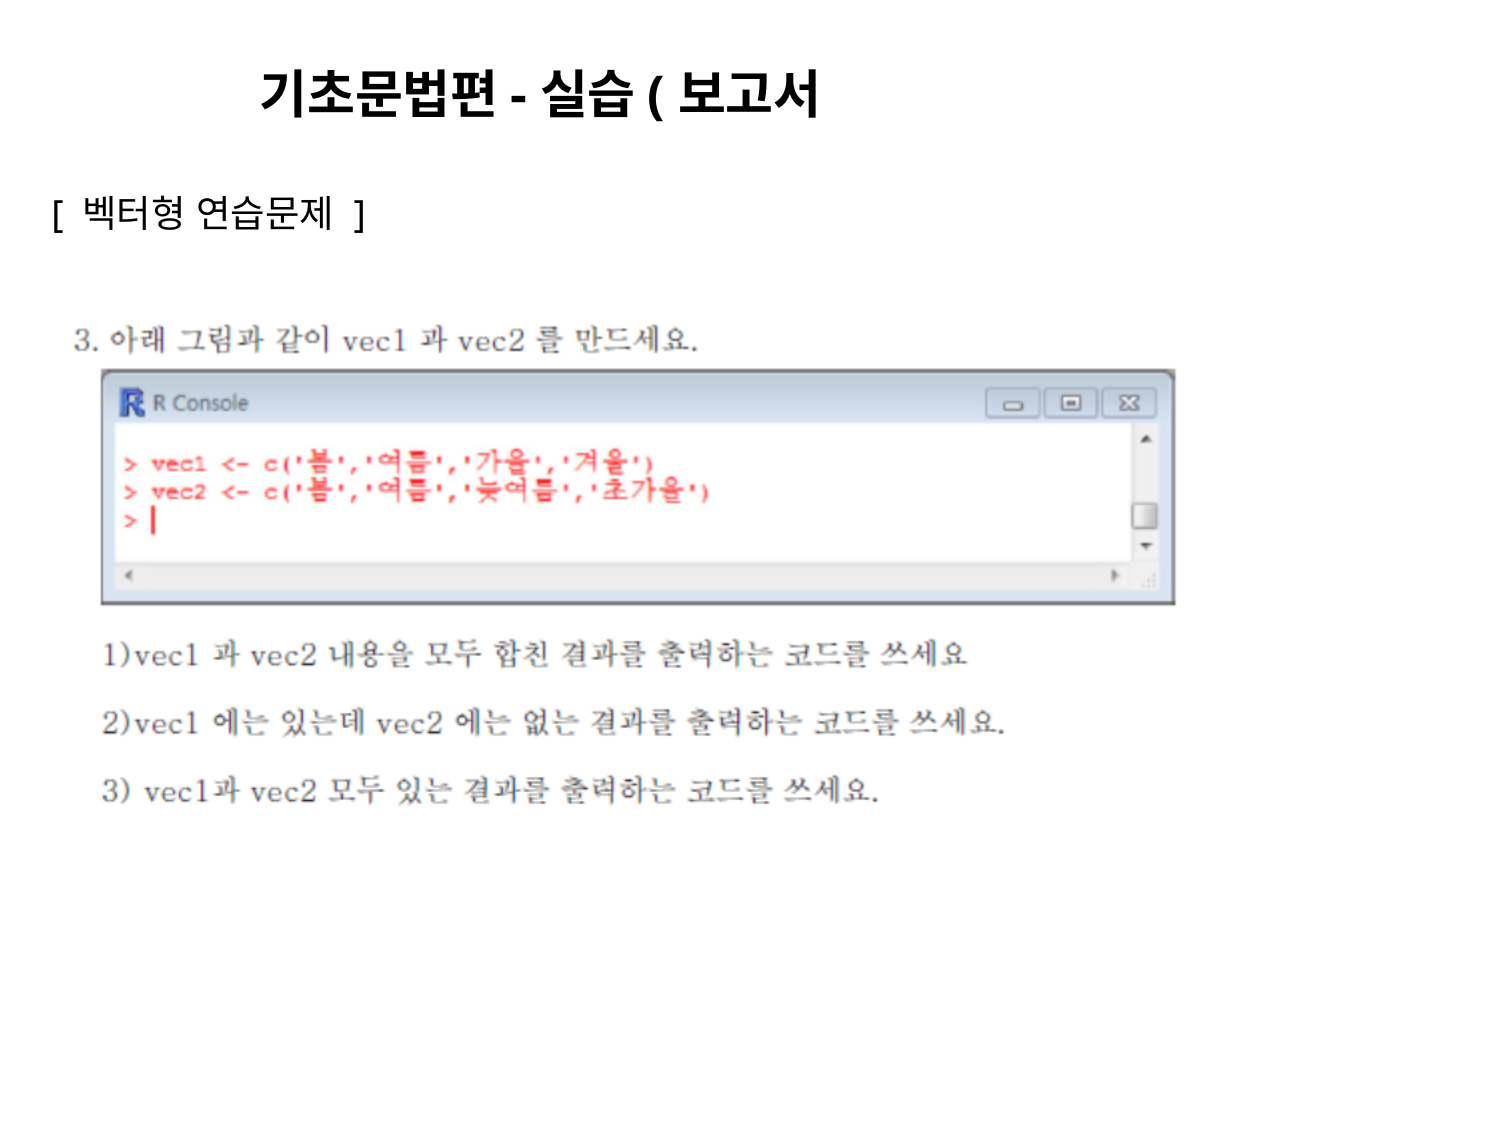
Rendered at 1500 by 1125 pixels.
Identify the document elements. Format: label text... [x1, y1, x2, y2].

text_box 기초문법편-실습(보고서 [244, 54, 837, 132]
text_box [ 벡터형 연습문제 ] [36, 182, 381, 243]
picture [63, 302, 1235, 828]
